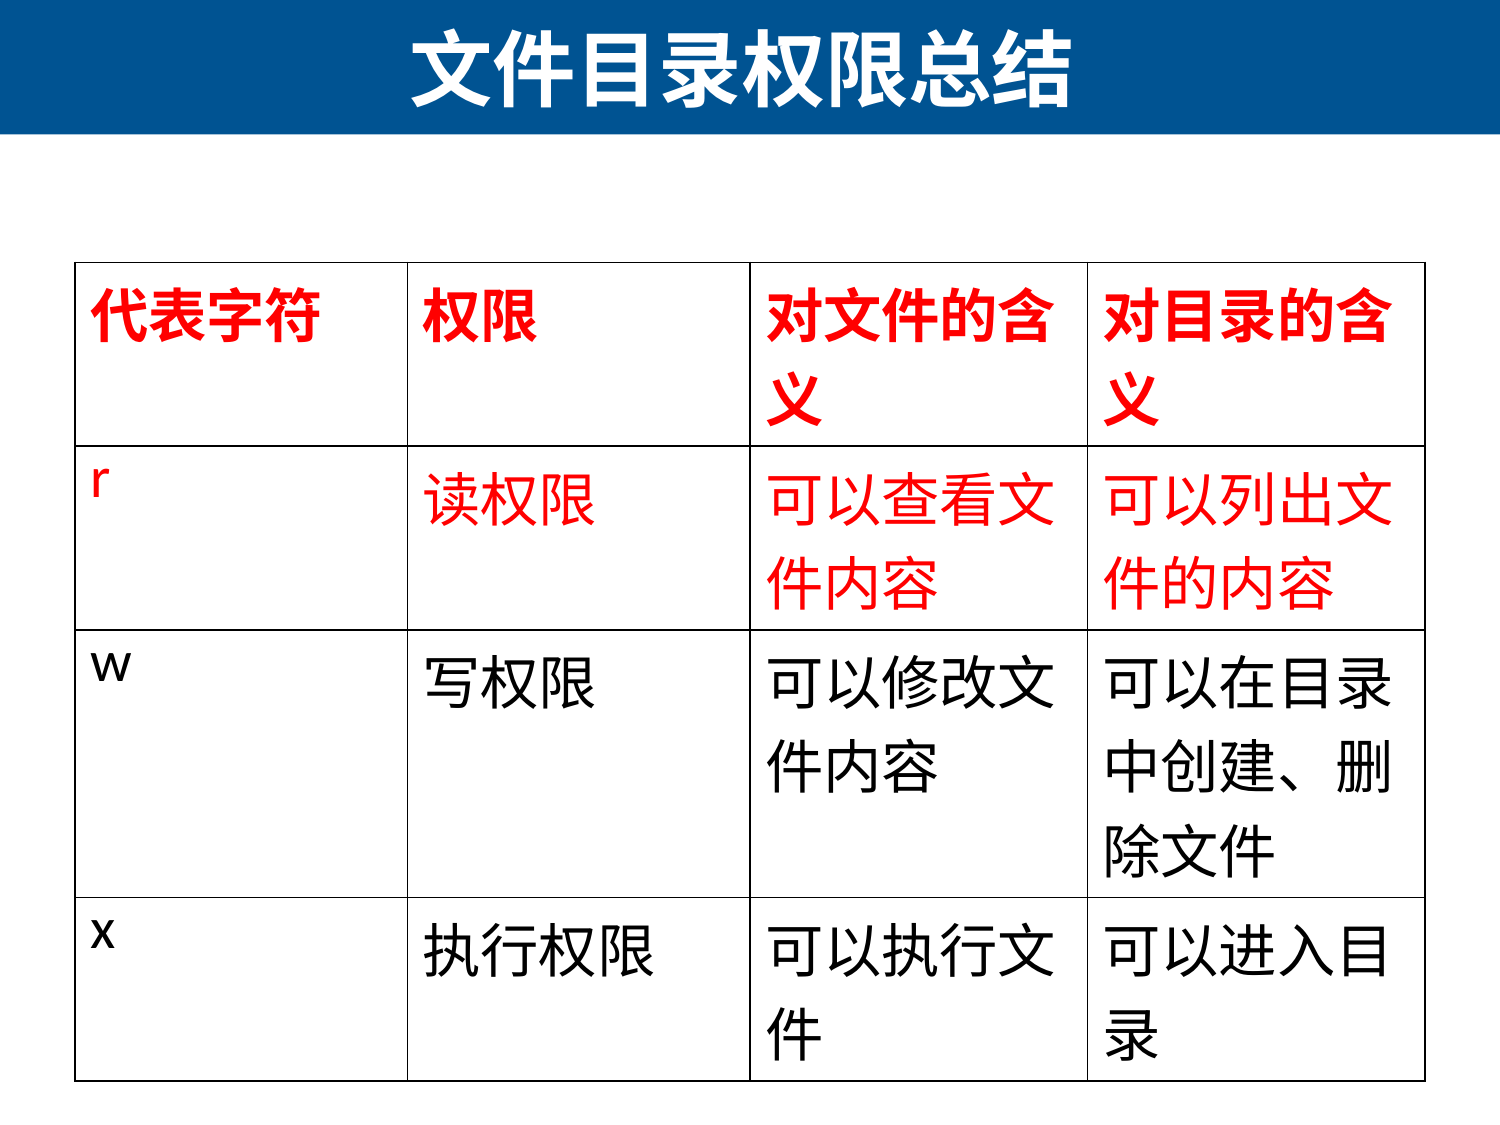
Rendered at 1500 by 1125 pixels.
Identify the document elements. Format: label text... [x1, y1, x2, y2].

table_header 代表字符 [76, 263, 407, 445]
table_header 权限 [408, 263, 749, 445]
table_cell 可以执行文件 [751, 898, 1087, 1080]
table_cell 执行权限 [408, 898, 749, 1080]
table_cell r [76, 447, 407, 629]
title 文件目录权限总结 [2, 0, 1483, 135]
table_cell 可以查看文件内容 [751, 447, 1087, 629]
table_cell 可以在目录中创建、删除文件 [1088, 631, 1424, 897]
table_header 对文件的含义 [751, 263, 1087, 445]
table_cell 读权限 [408, 447, 749, 629]
table_cell 可以列出文件的内容 [1088, 447, 1424, 629]
table_header 对目录的含义 [1088, 263, 1424, 445]
table_cell w [76, 631, 407, 897]
table_cell 写权限 [408, 631, 749, 897]
table_cell x [76, 898, 407, 1080]
table_cell 可以进入目录 [1088, 898, 1424, 1080]
table_cell 可以修改文件内容 [751, 631, 1087, 897]
